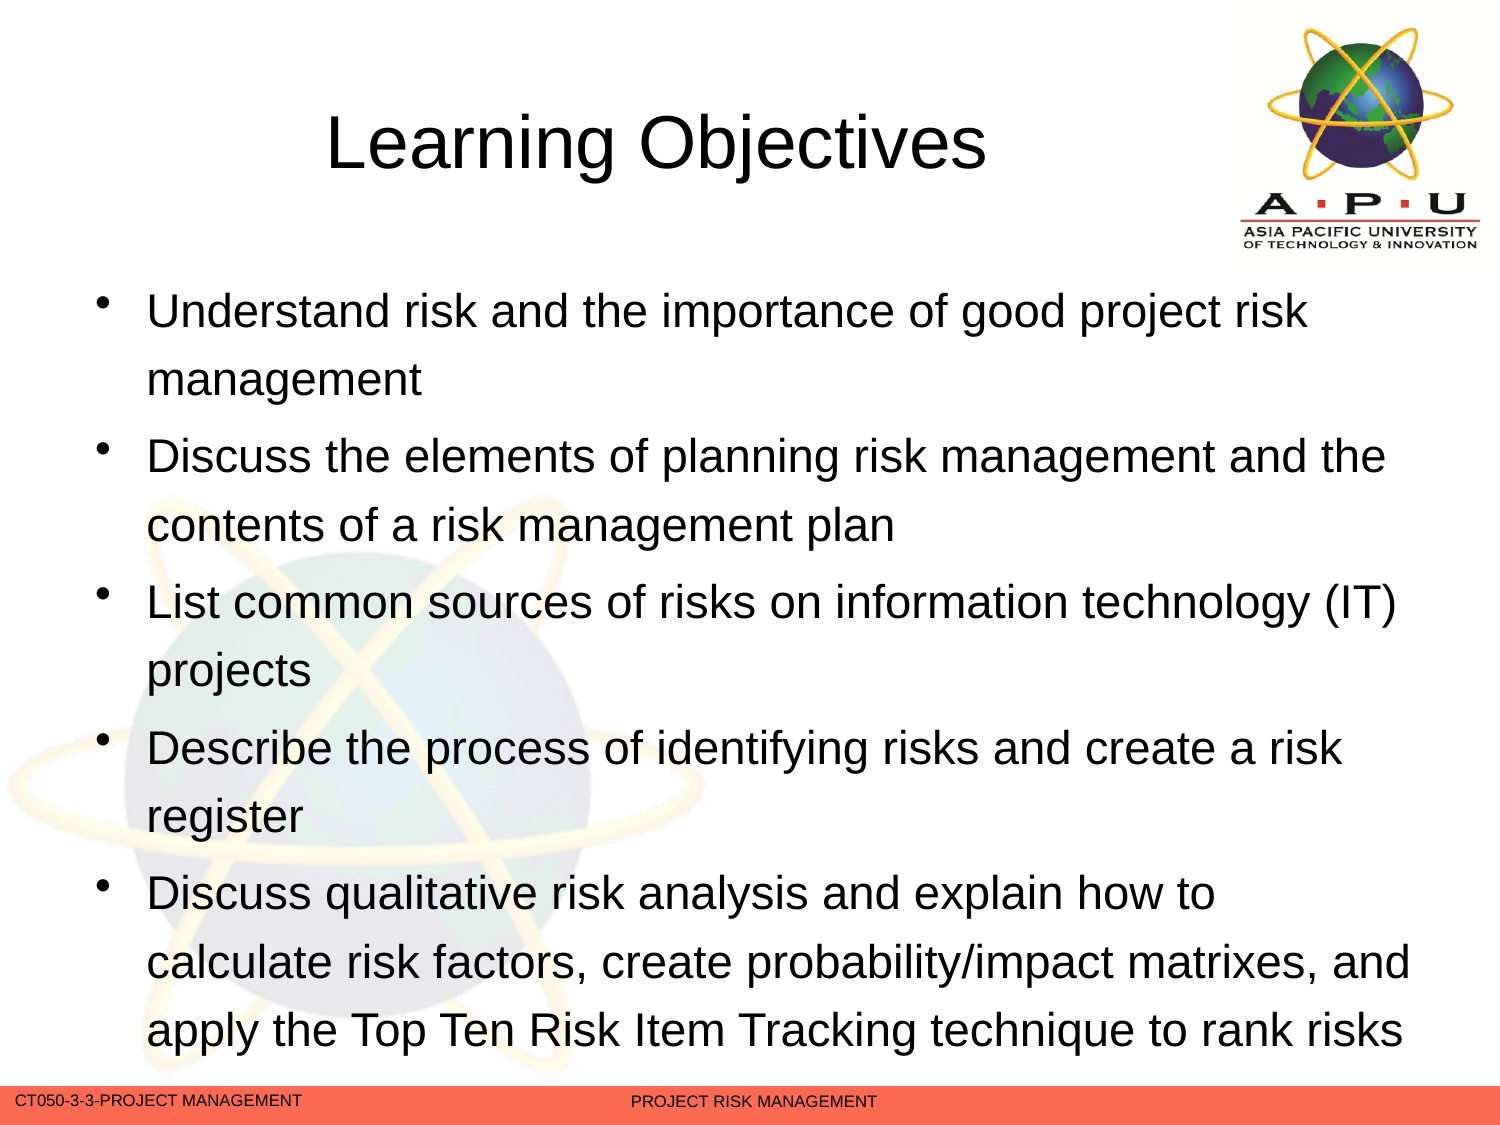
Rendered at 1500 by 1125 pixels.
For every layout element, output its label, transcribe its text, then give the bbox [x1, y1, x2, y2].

title Learning Objectives [79, 45, 1235, 233]
picture [1222, 0, 1500, 277]
list Understand risk and the importance of good project risk management Discuss the elements of planning risk management and the contents of a risk management plan List common sources of risks on information technology (IT) projects Describe the process of identifying risks and create a risk register Discuss qualitative risk analysis and explain how to calculate risk factors, create probability/impact matrixes, and apply the Top Ten Risk Item Tracking technique to rank risks [79, 260, 1430, 1085]
